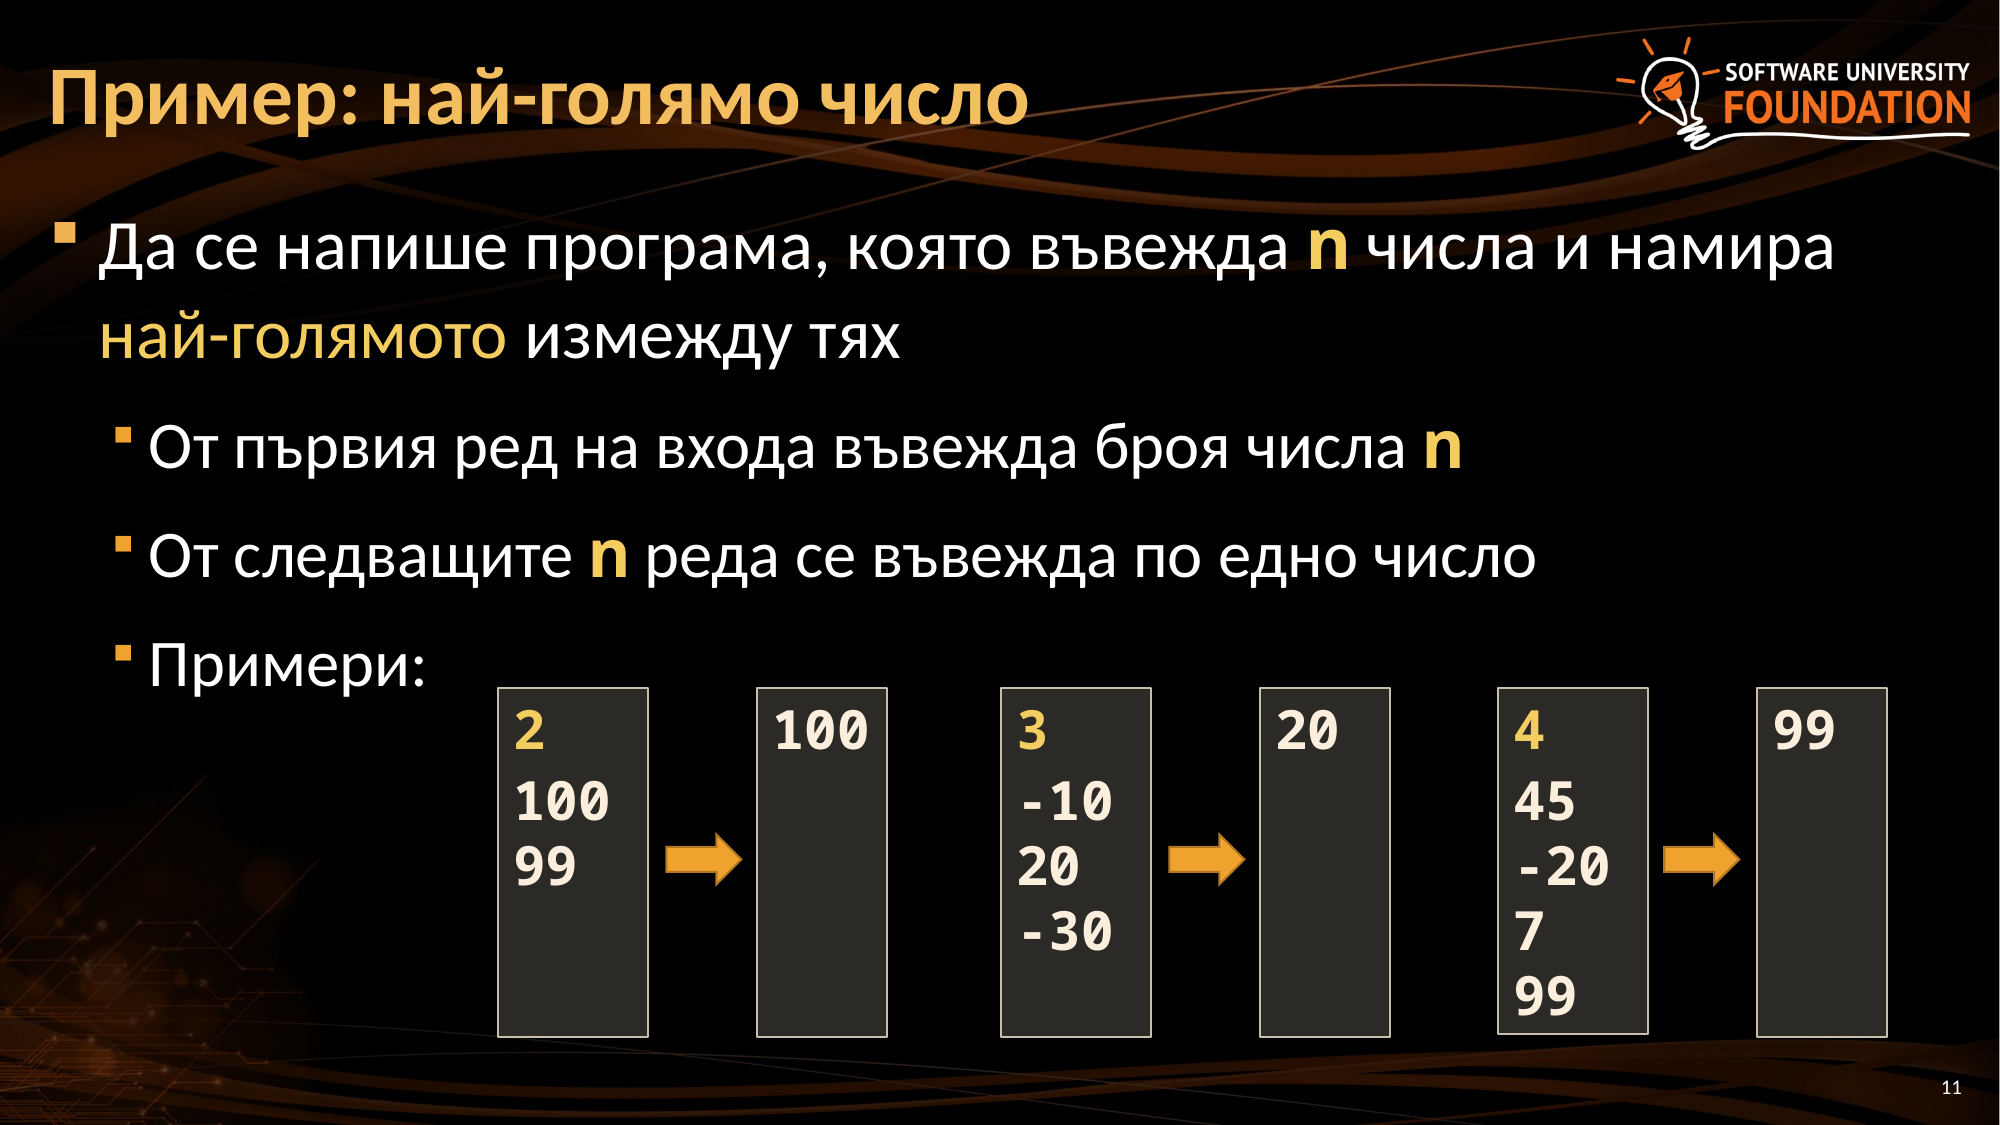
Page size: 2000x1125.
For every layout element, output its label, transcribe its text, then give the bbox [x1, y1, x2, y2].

text_box 4 45 -20 7 99 [1498, 687, 1649, 1034]
text_box 2 100 99 [498, 687, 649, 1037]
text_box 100 [757, 687, 888, 1037]
text_box [1168, 831, 1246, 887]
text_box 99 [1757, 687, 1888, 1038]
title Пример: най-голямо число [30, 6, 1602, 189]
text_box [1663, 831, 1741, 887]
text_box 3 -10 20 -30 [1001, 687, 1152, 1037]
picture [0, 0, 2000, 1125]
text_box [665, 831, 743, 887]
text_box 20 [1260, 687, 1391, 1037]
list Да се напише програма, която въвежда n числа и намира най-голямото измежду тях От първия ред на входа въвежда броя числа n От следващите n реда се въвежда по едно число Примери: [31, 188, 1968, 1103]
